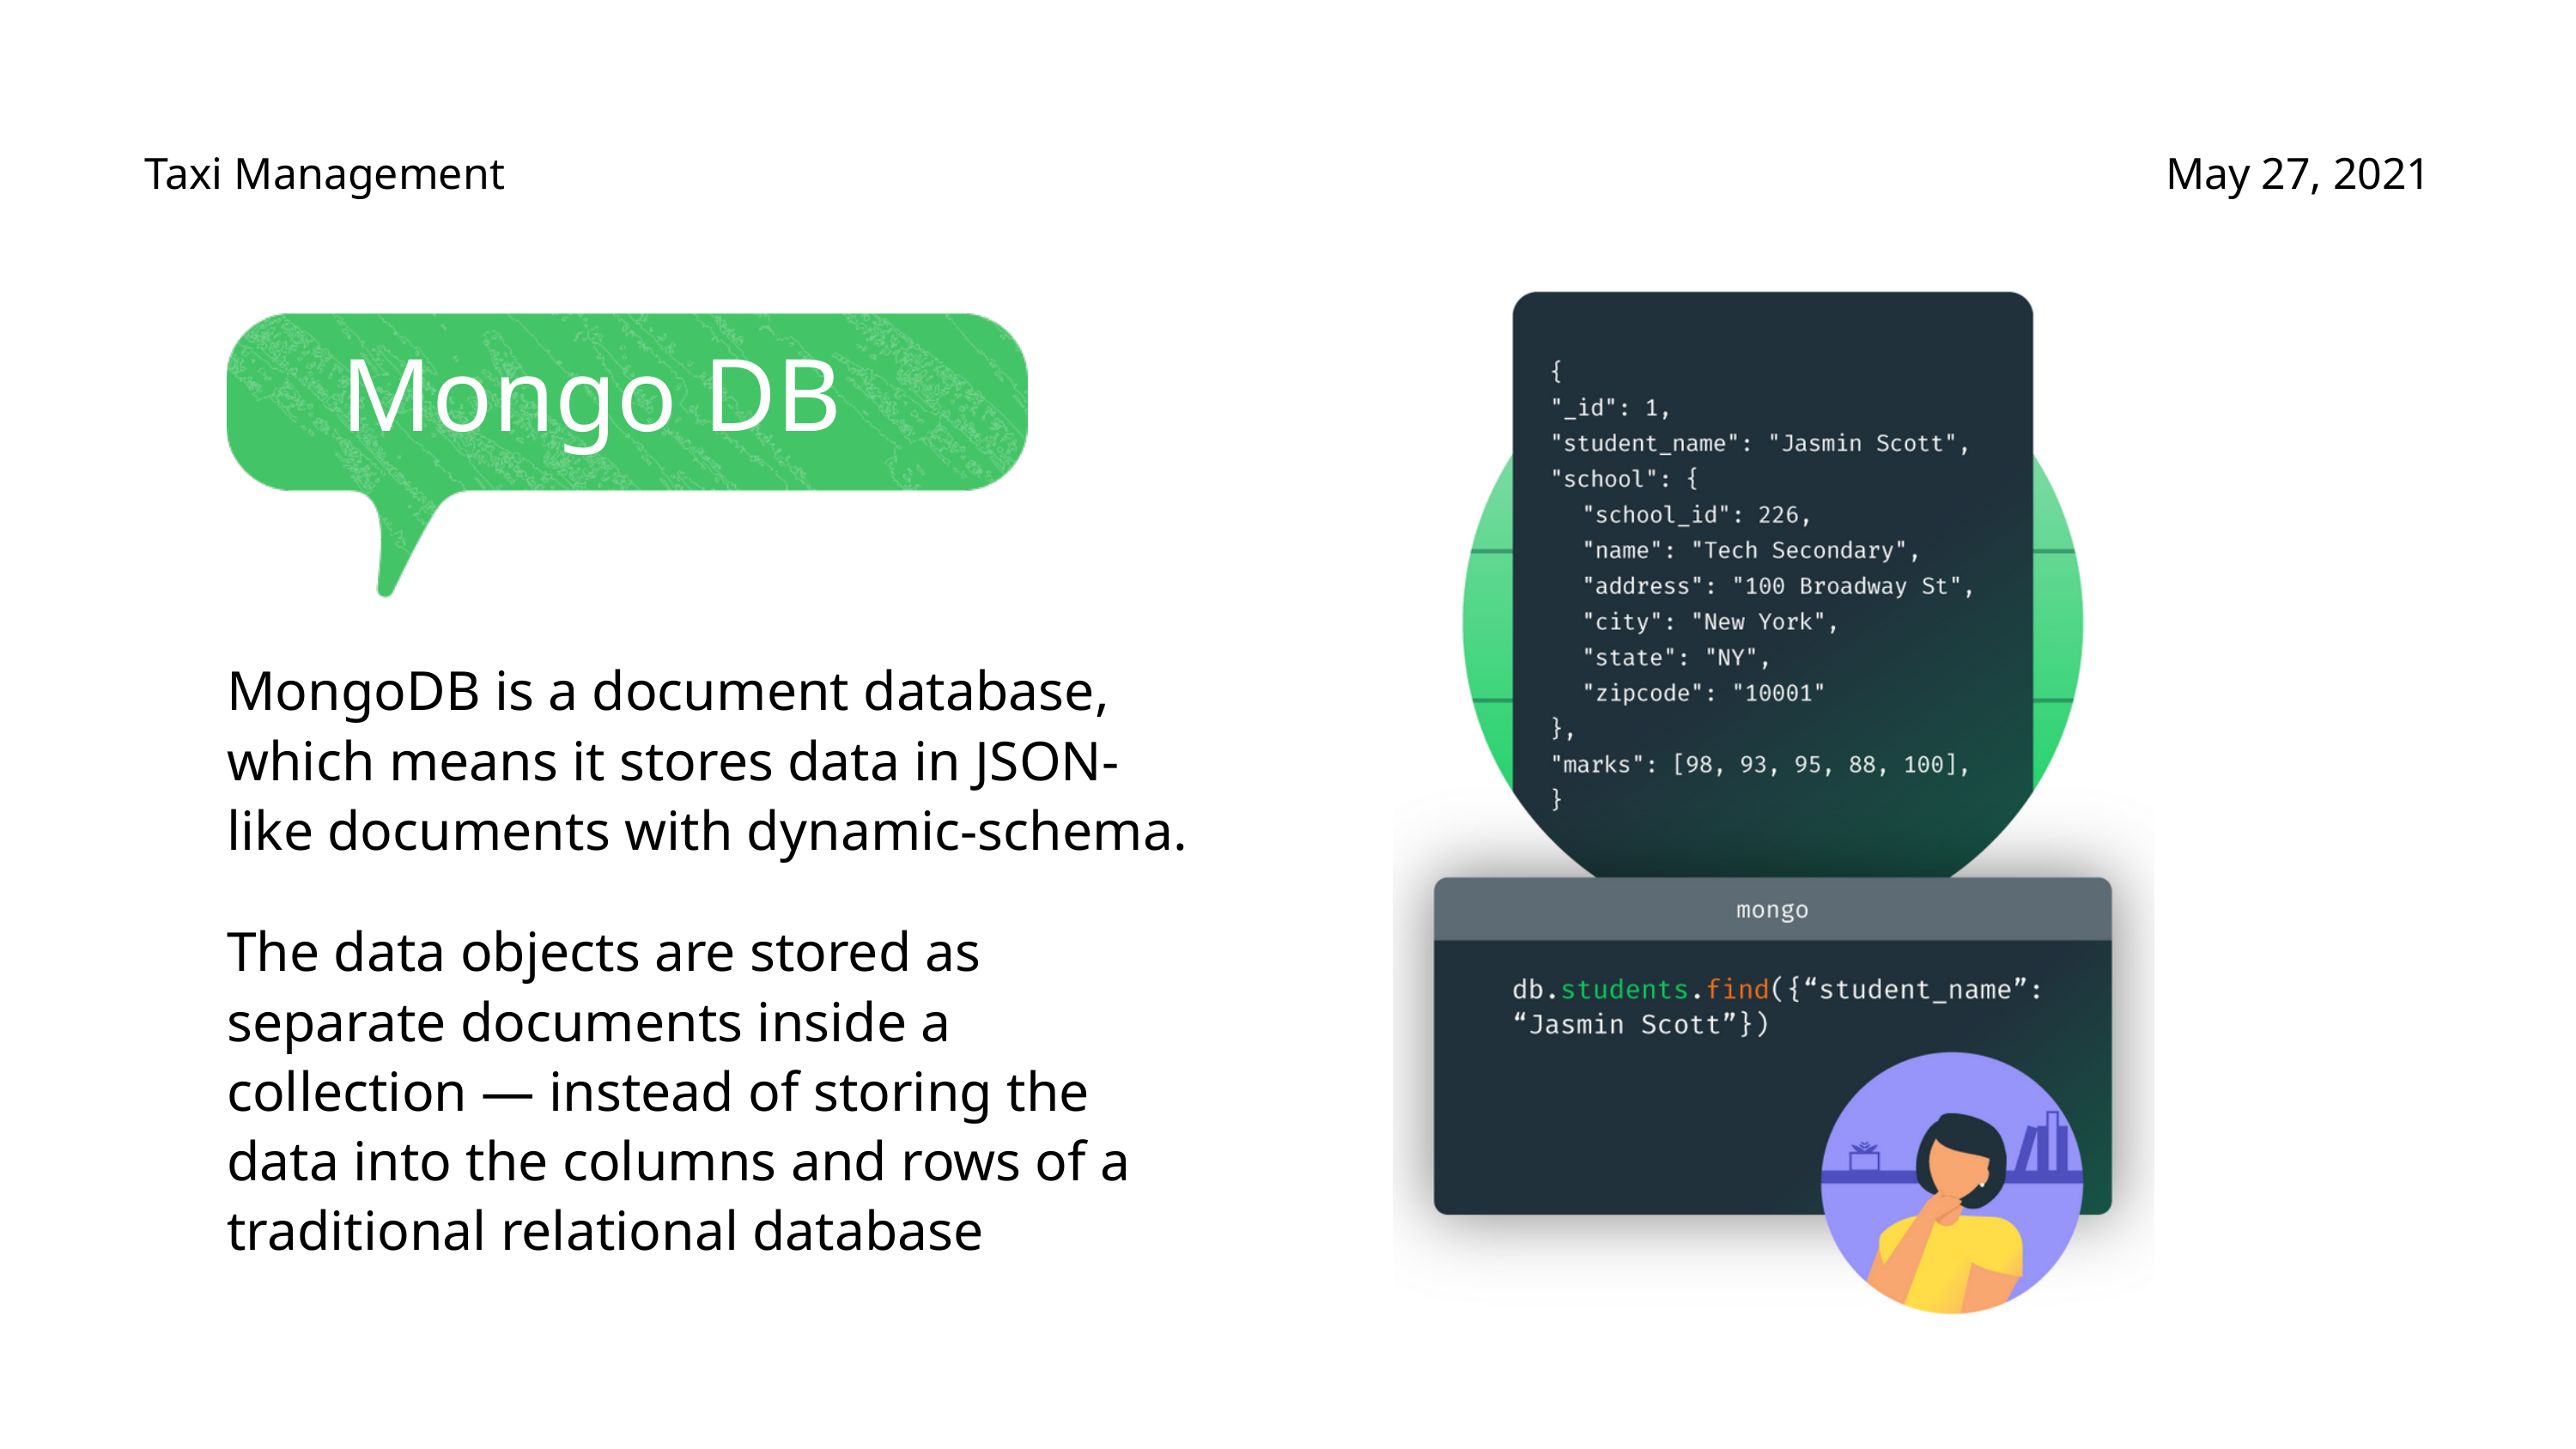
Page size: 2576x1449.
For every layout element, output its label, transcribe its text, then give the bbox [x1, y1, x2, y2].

text_box Taxi Management [144, 137, 699, 198]
text_box May 27, 2021 [1877, 137, 2432, 198]
picture [1393, 195, 2154, 1413]
text_box The data objects are stored as separate documents inside a collection — instead of storing the data into the columns and rows of a traditional relational database [227, 912, 1206, 1262]
text_box MongoDB is a document database, which means it stores data in JSON-like documents with dynamic-schema. [227, 652, 1206, 861]
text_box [226, 312, 1028, 602]
